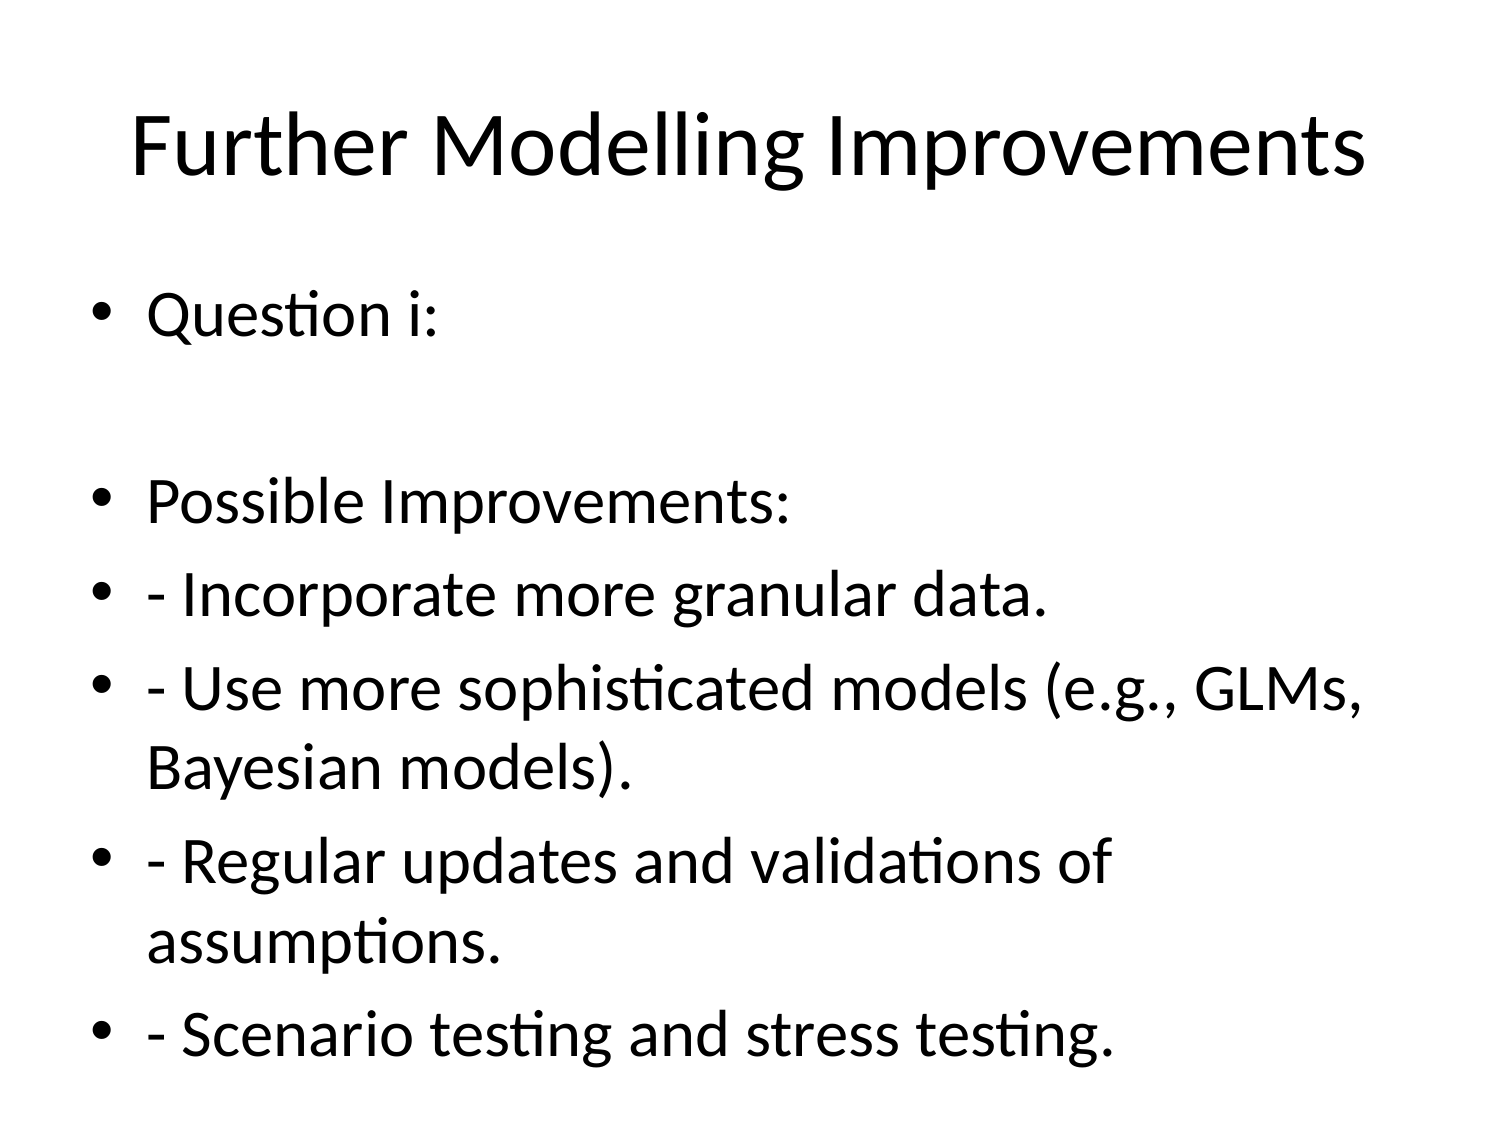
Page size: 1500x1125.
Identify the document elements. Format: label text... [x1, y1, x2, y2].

title Further Modelling Improvements [75, 45, 1425, 233]
list Question i: Possible Improvements: - Incorporate more granular data. - Use more sophisticated models (e.g., GLMs, Bayesian models). - Regular updates and validations of assumptions. - Scenario testing and stress testing. [75, 262, 1425, 1005]
